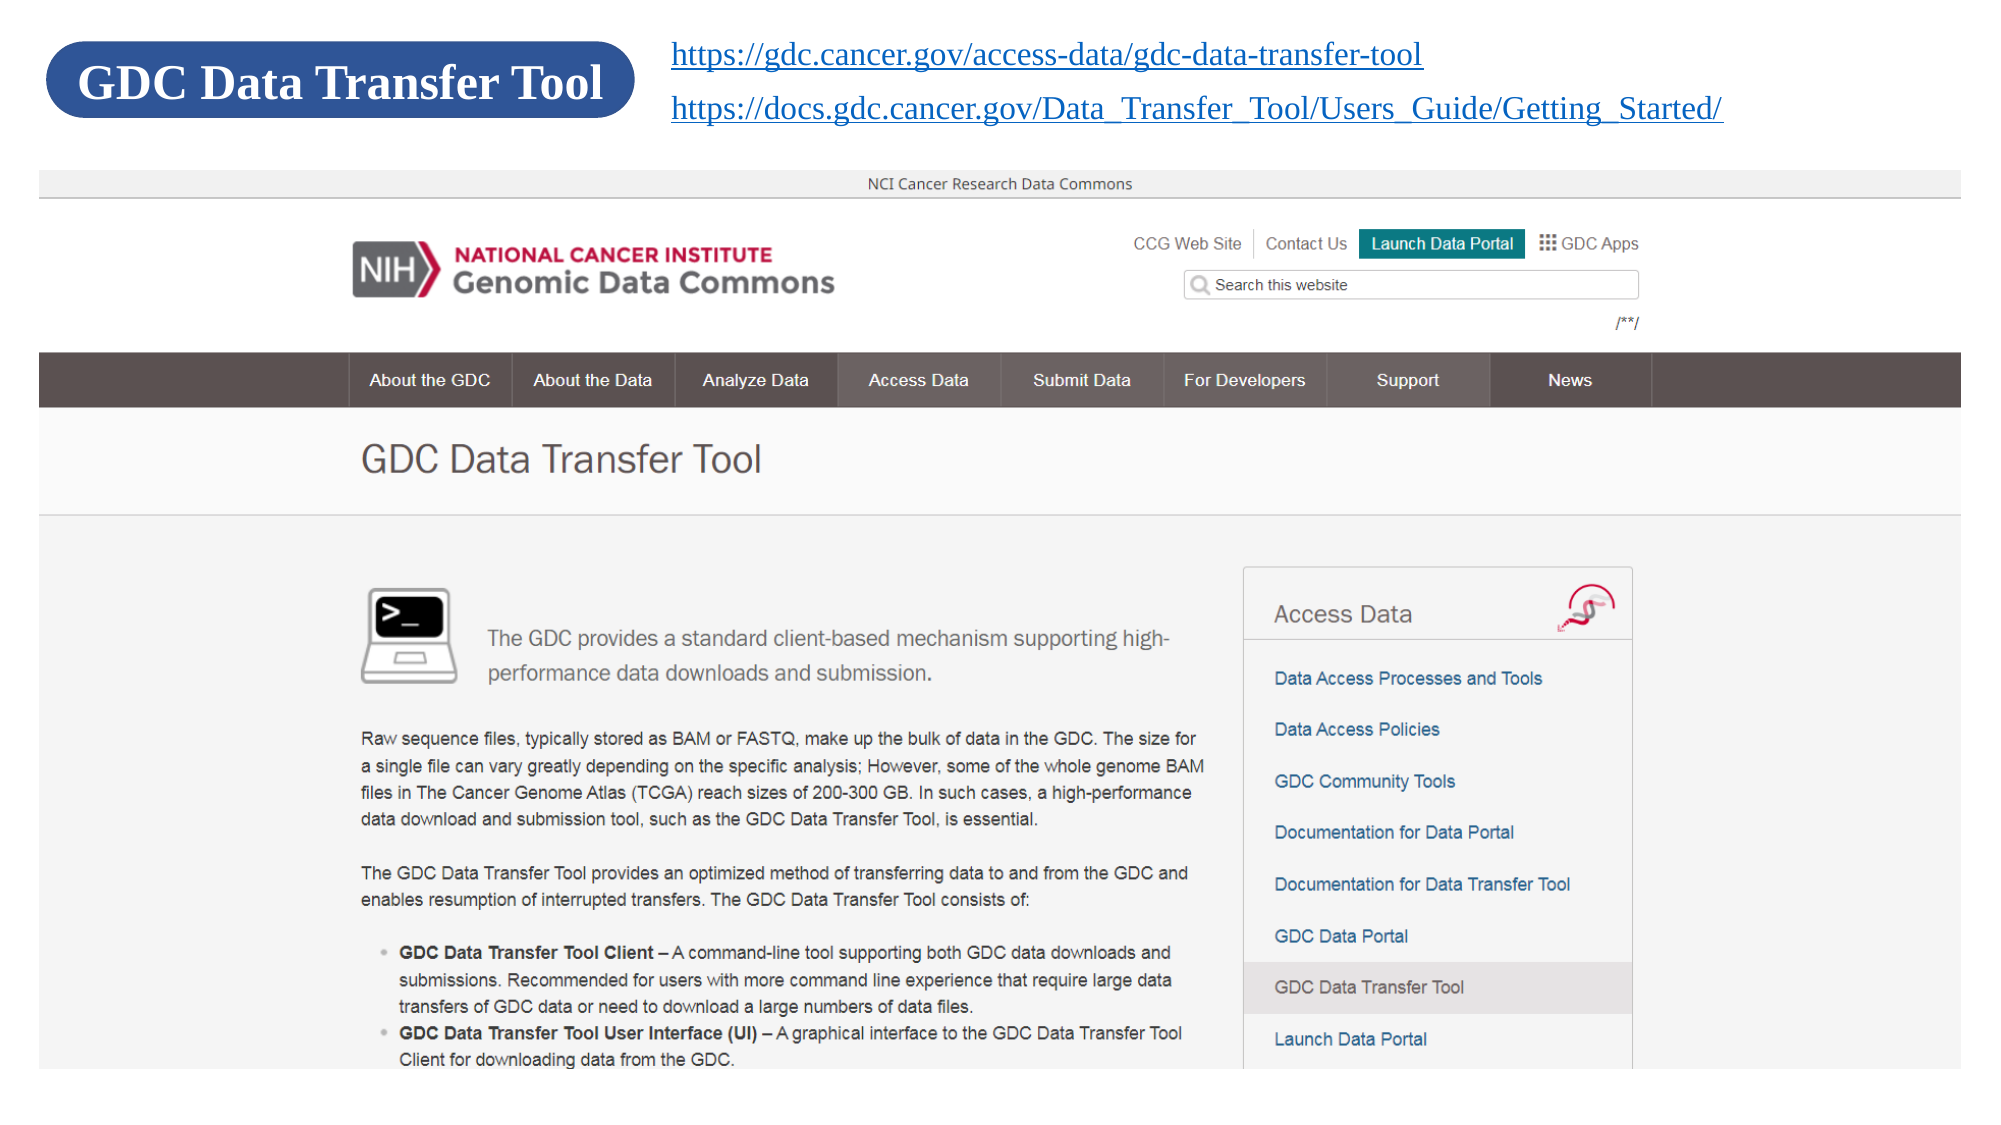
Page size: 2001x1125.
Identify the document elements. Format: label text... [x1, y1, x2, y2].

text_box https://gdc.cancer.gov/access-data/gdc-data-transfer-tool [656, 25, 1657, 78]
text_box https://docs.gdc.cancer.gov/Data_Transfer_Tool/Users_Guide/Getting_Started/ [656, 78, 1799, 134]
text_box GDC Data Transfer Tool [46, 41, 635, 118]
picture [39, 170, 1961, 1069]
